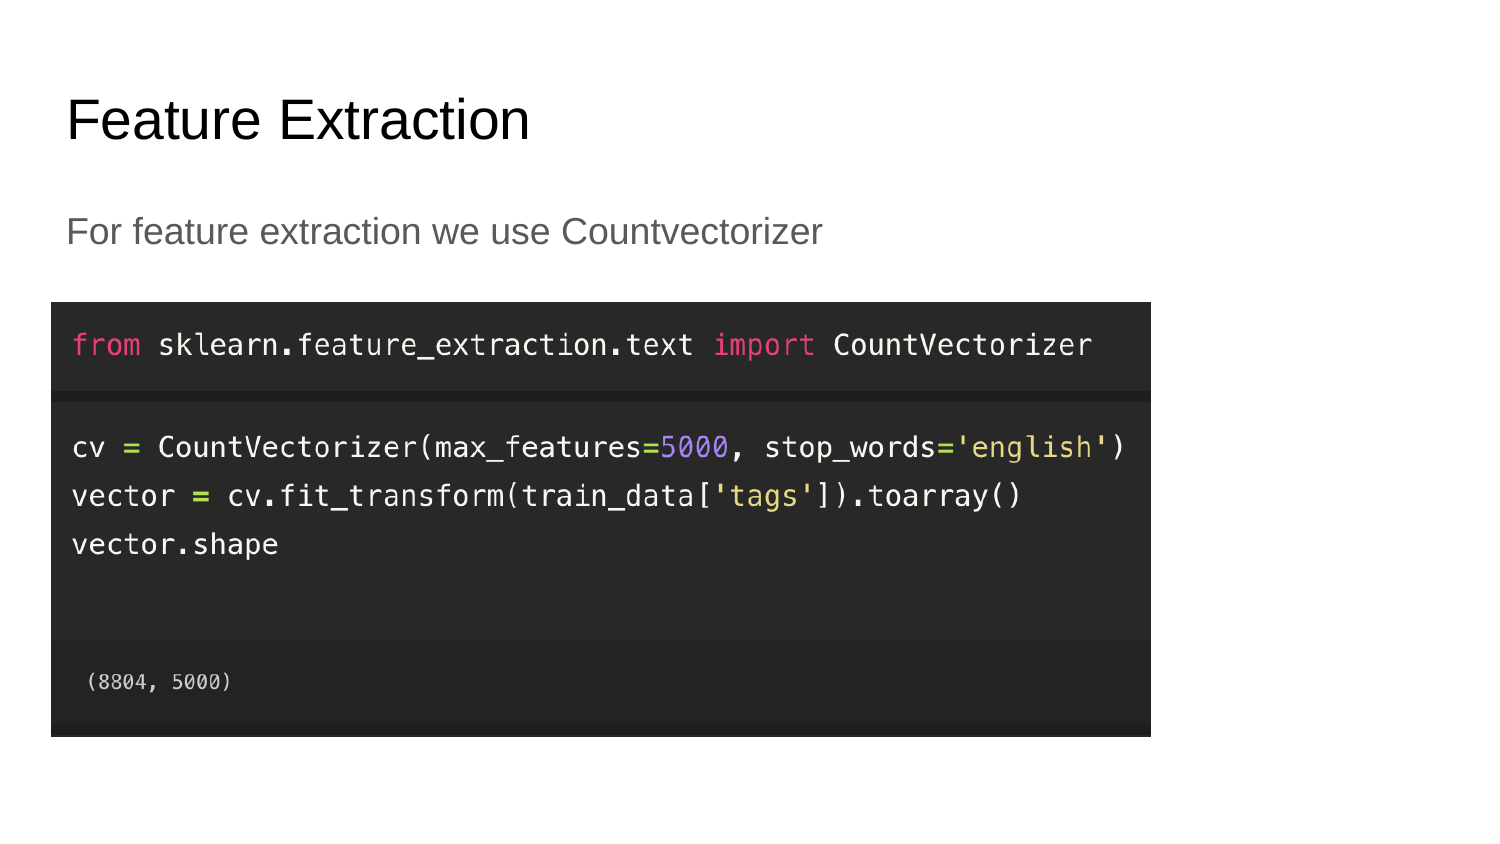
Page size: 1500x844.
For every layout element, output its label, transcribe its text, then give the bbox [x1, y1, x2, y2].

list For feature extraction we use Countvectorizer [51, 189, 1410, 360]
title Feature Extraction [51, 72, 1449, 167]
picture [50, 301, 1151, 737]
